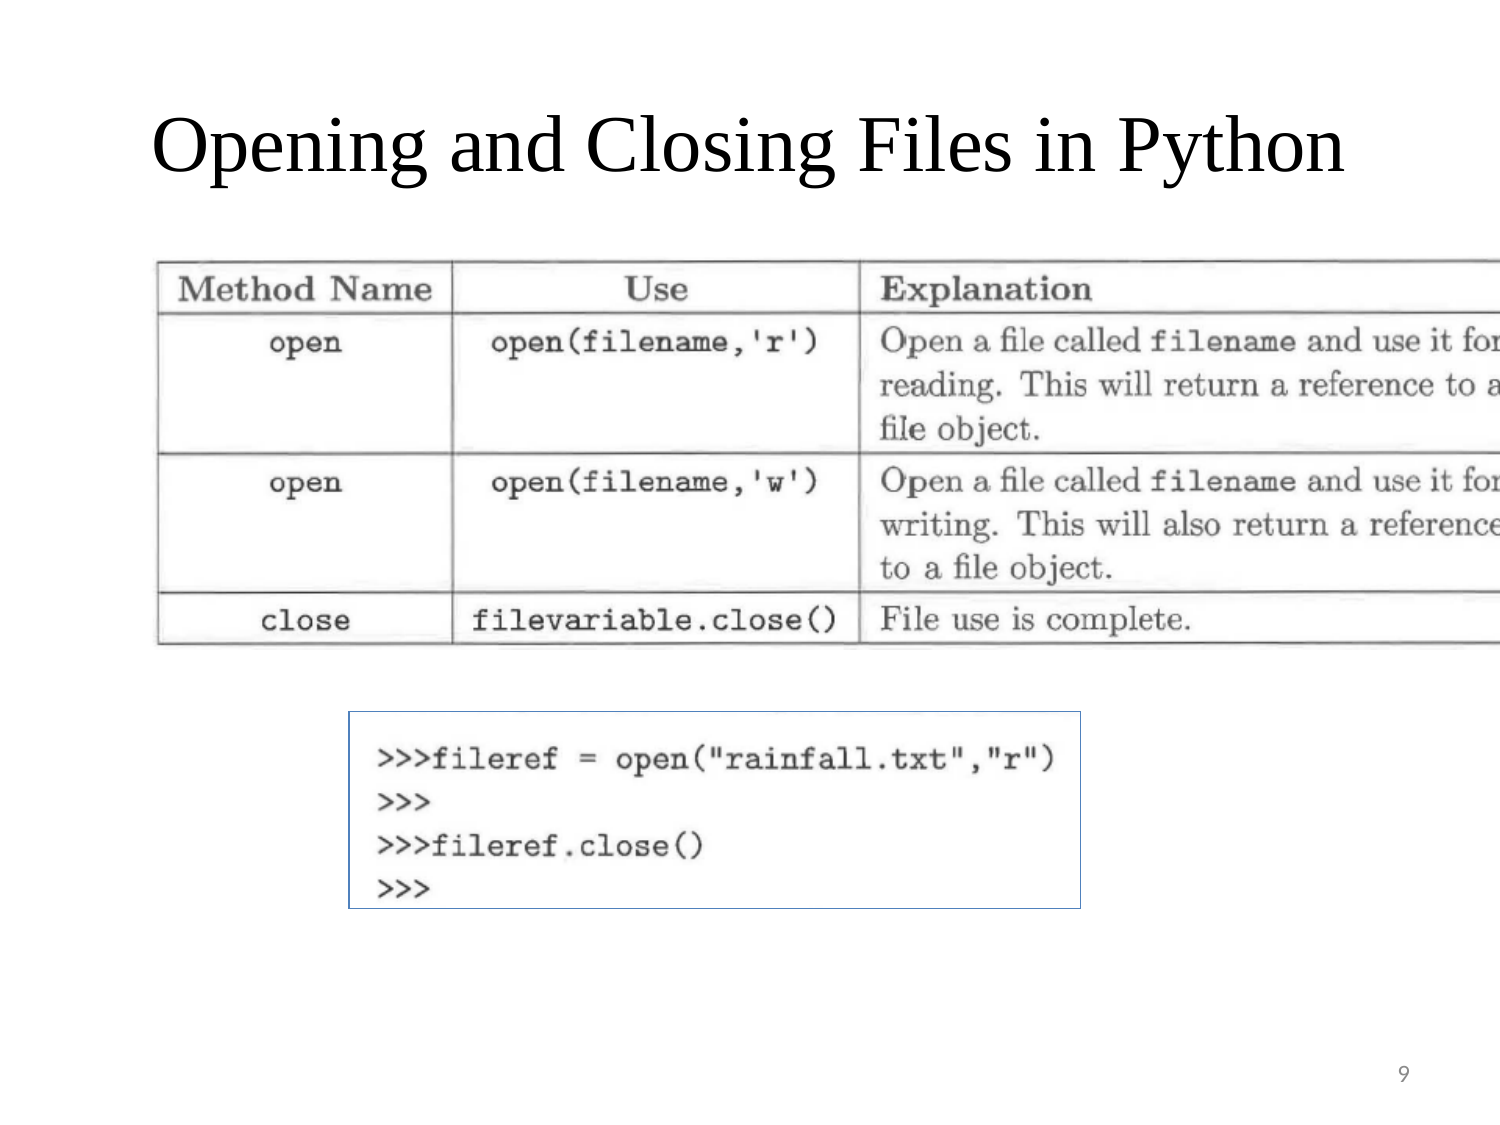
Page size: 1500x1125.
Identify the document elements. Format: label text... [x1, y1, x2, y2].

picture [149, 255, 1500, 651]
slide_number 9 [1074, 1042, 1425, 1103]
title Opening and Closing Files in Python [75, 45, 1425, 233]
picture [349, 712, 1080, 909]
